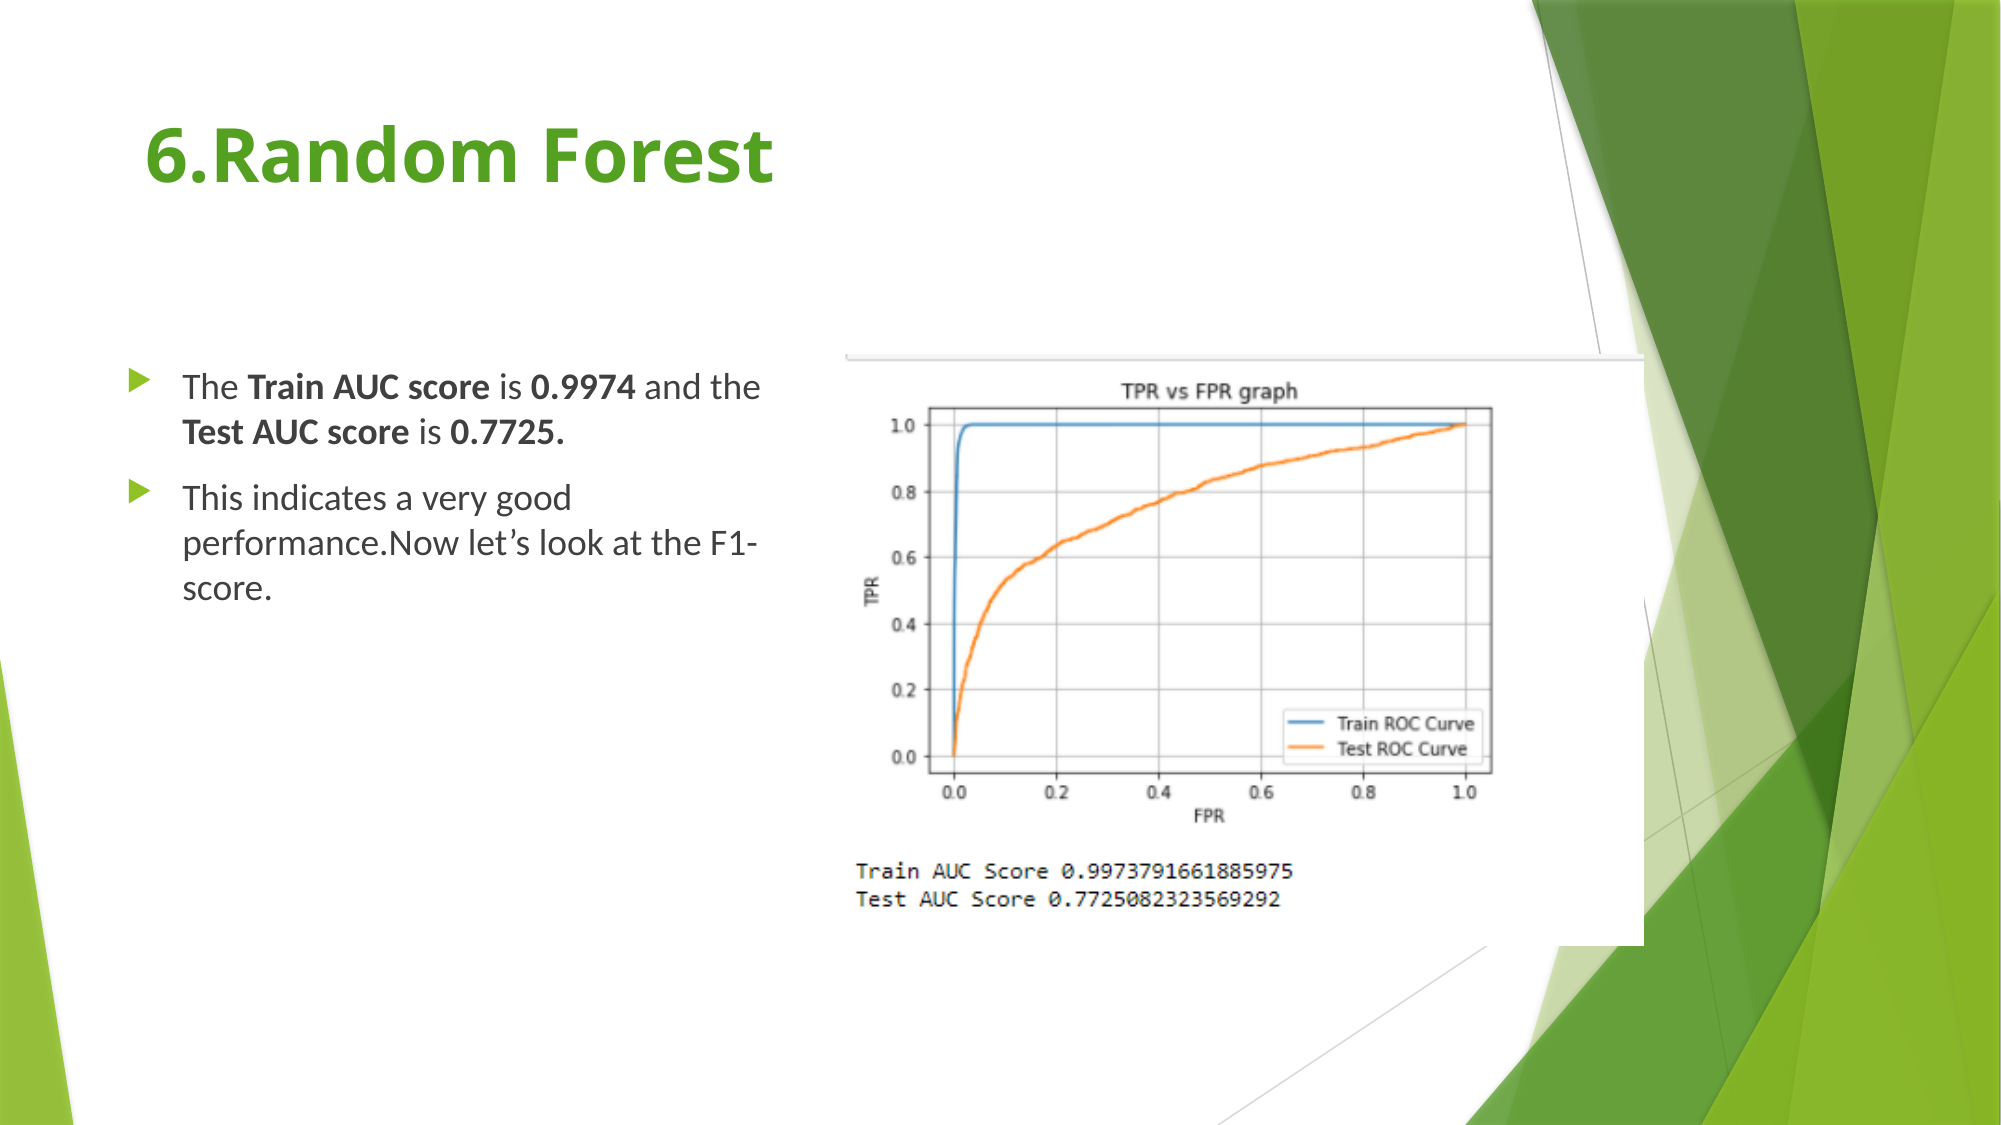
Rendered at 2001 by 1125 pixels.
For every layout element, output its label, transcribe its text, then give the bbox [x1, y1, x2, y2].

list The Train AUC score is 0.9974 and the Test AUC score is 0.7725. This indicates a very good performance.Now let’s look at the F1-score. [111, 354, 798, 992]
title 6.Random Forest [111, 99, 1522, 317]
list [843, 353, 1644, 946]
